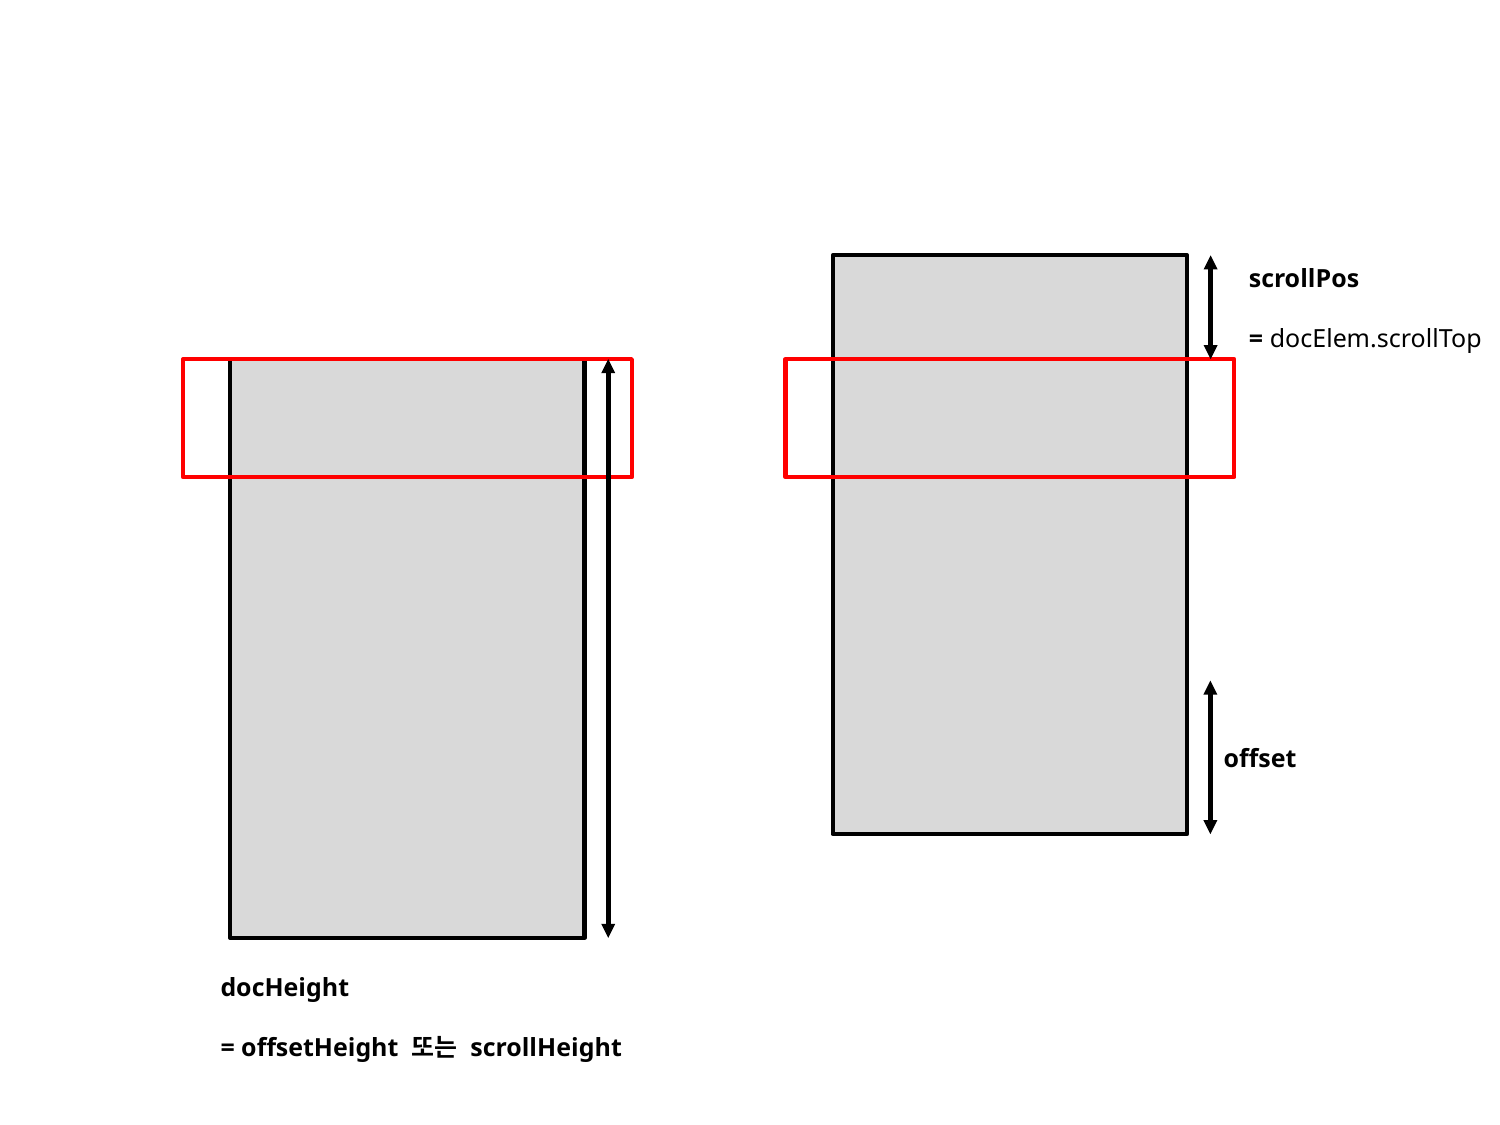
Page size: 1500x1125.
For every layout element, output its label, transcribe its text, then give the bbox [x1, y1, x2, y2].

text_box [783, 357, 1236, 479]
text_box docHeight = offsetHeight 또는 scrollHeight [205, 964, 637, 1069]
text_box offset [1215, 734, 1312, 780]
text_box [228, 479, 587, 940]
text_box [831, 479, 1189, 836]
text_box [831, 253, 1189, 357]
text_box scrollPos = docElem.scrollTop [1234, 255, 1500, 360]
text_box [181, 357, 634, 479]
